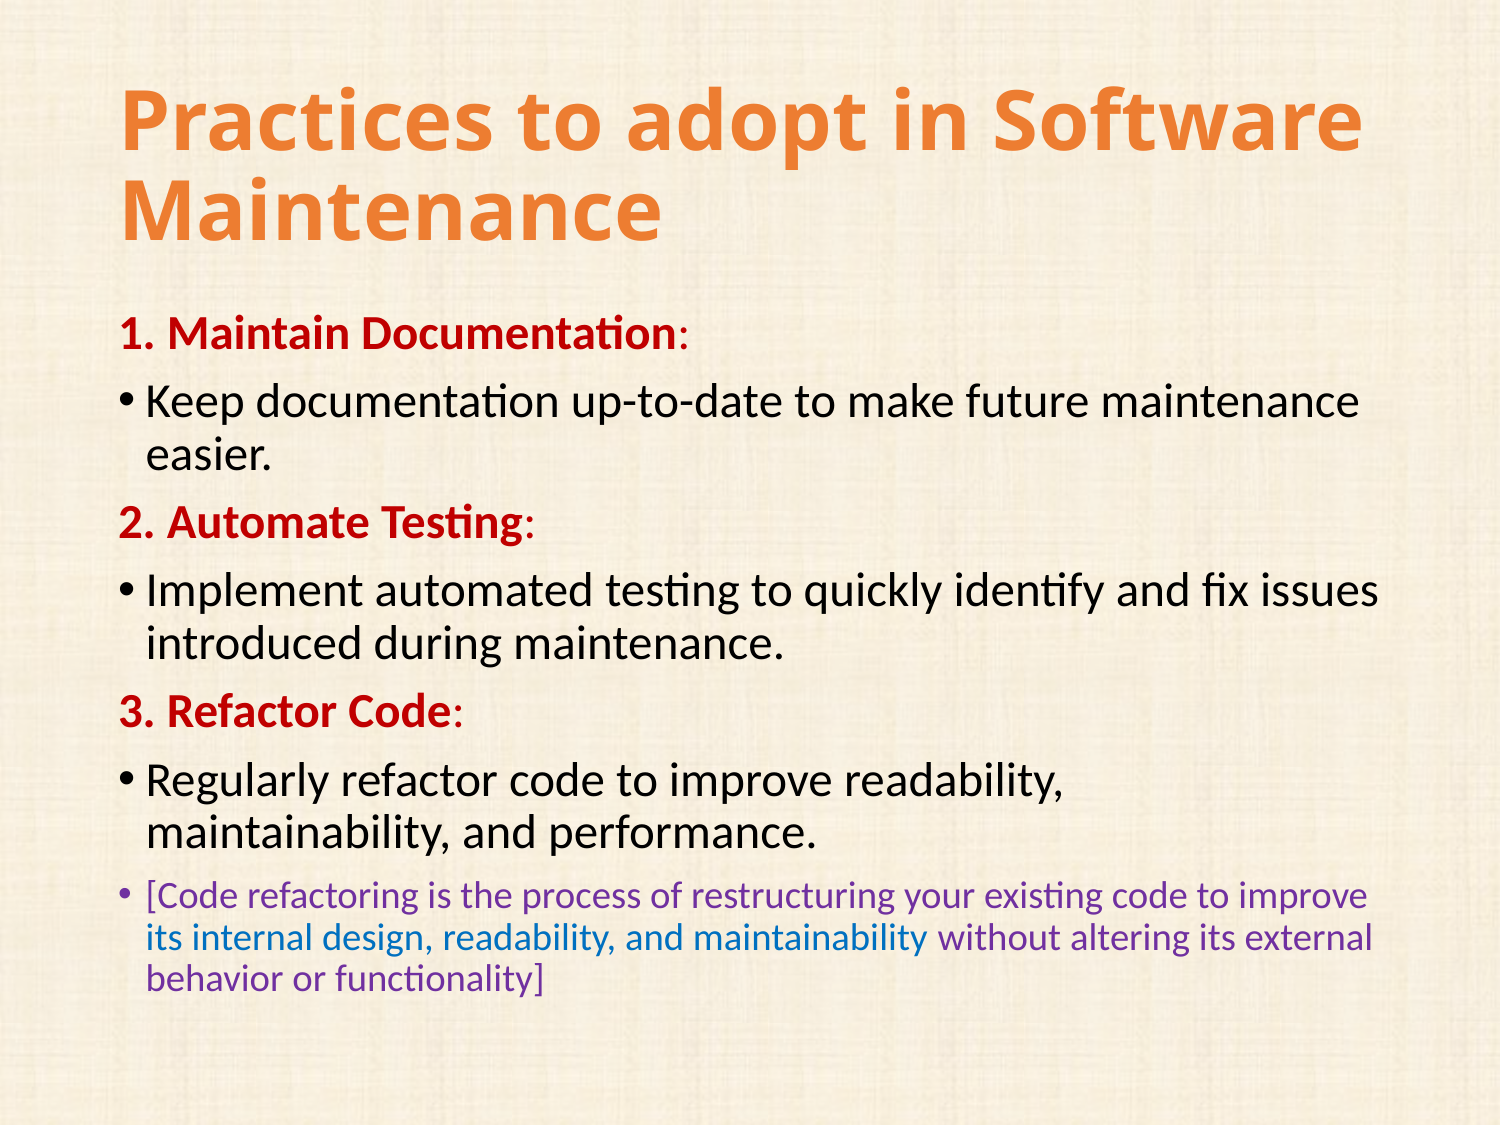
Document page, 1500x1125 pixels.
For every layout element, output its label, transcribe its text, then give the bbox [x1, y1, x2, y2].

list 1. Maintain Documentation: Keep documentation up-to-date to make future maintenance easier. 2. Automate Testing: Implement automated testing to quickly identify and fix issues introduced during maintenance. 3. Refactor Code: Regularly refactor code to improve readability, maintainability, and performance. [Code refactoring is the process of restructuring your existing code to improve its internal design, readability, and maintainability without altering its external behavior or functionality] [103, 299, 1397, 1014]
title Practices to adopt in Software Maintenance [103, 59, 1397, 278]
